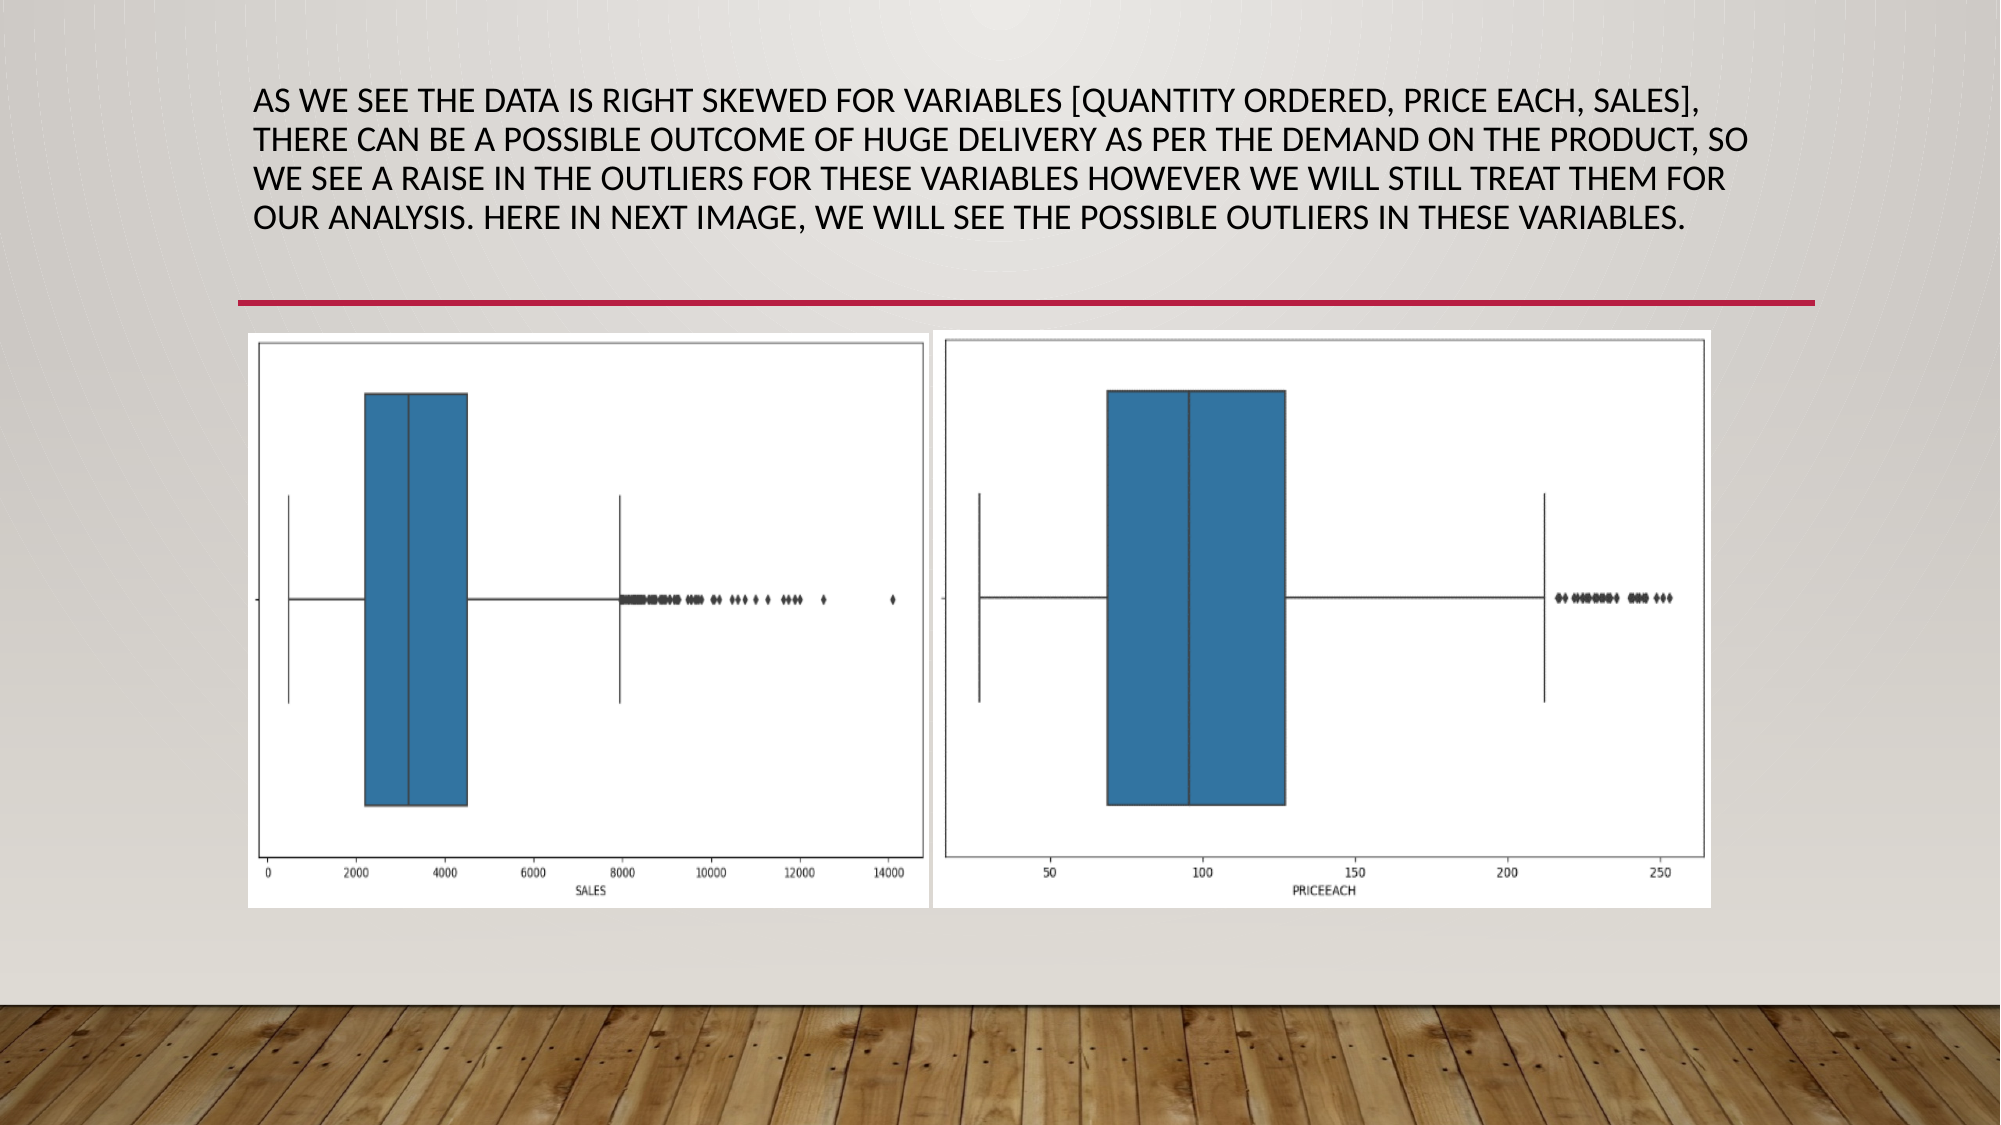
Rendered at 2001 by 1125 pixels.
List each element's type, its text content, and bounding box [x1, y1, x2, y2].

picture [933, 330, 1712, 908]
title As we see the data is right skewed for variables [Quantity Ordered, Price Each, Sales], there can be a possible outcome of huge delivery as per the demand on the product, so we see a raise in the outliers for these variables however we will still treat them for our analysis. Here in next image, we will see the possible outliers in these variables. [238, 73, 1814, 305]
picture [0, 1005, 2000, 1125]
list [248, 333, 929, 908]
